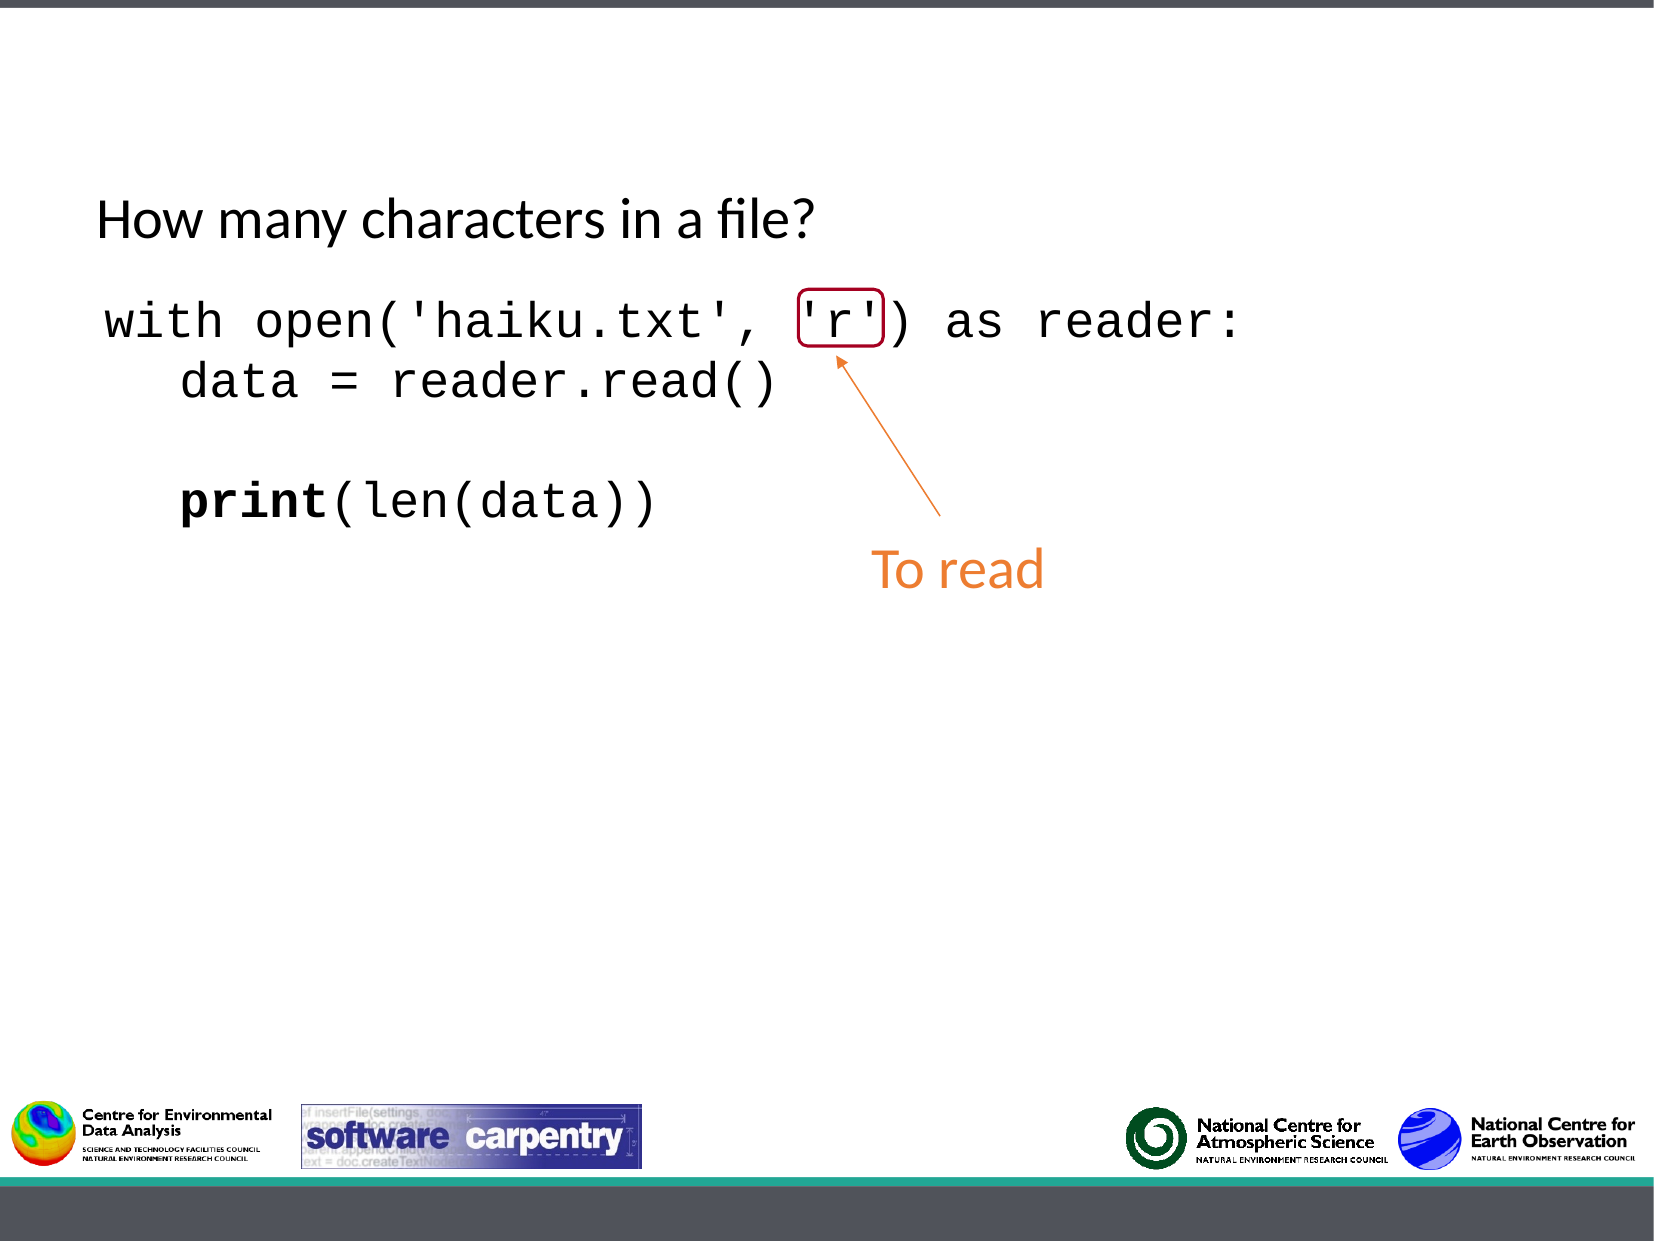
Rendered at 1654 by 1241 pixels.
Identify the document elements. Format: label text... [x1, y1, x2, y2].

text_box [798, 289, 884, 347]
text_box [836, 355, 922, 487]
picture [0, 0, 1654, 1241]
text_box To read [856, 487, 1211, 608]
text_box How many characters in a file? [81, 138, 983, 258]
text_box with open('haiku.txt', 'r') as reader: data = reader.read() print(len(data)) [89, 279, 1512, 545]
